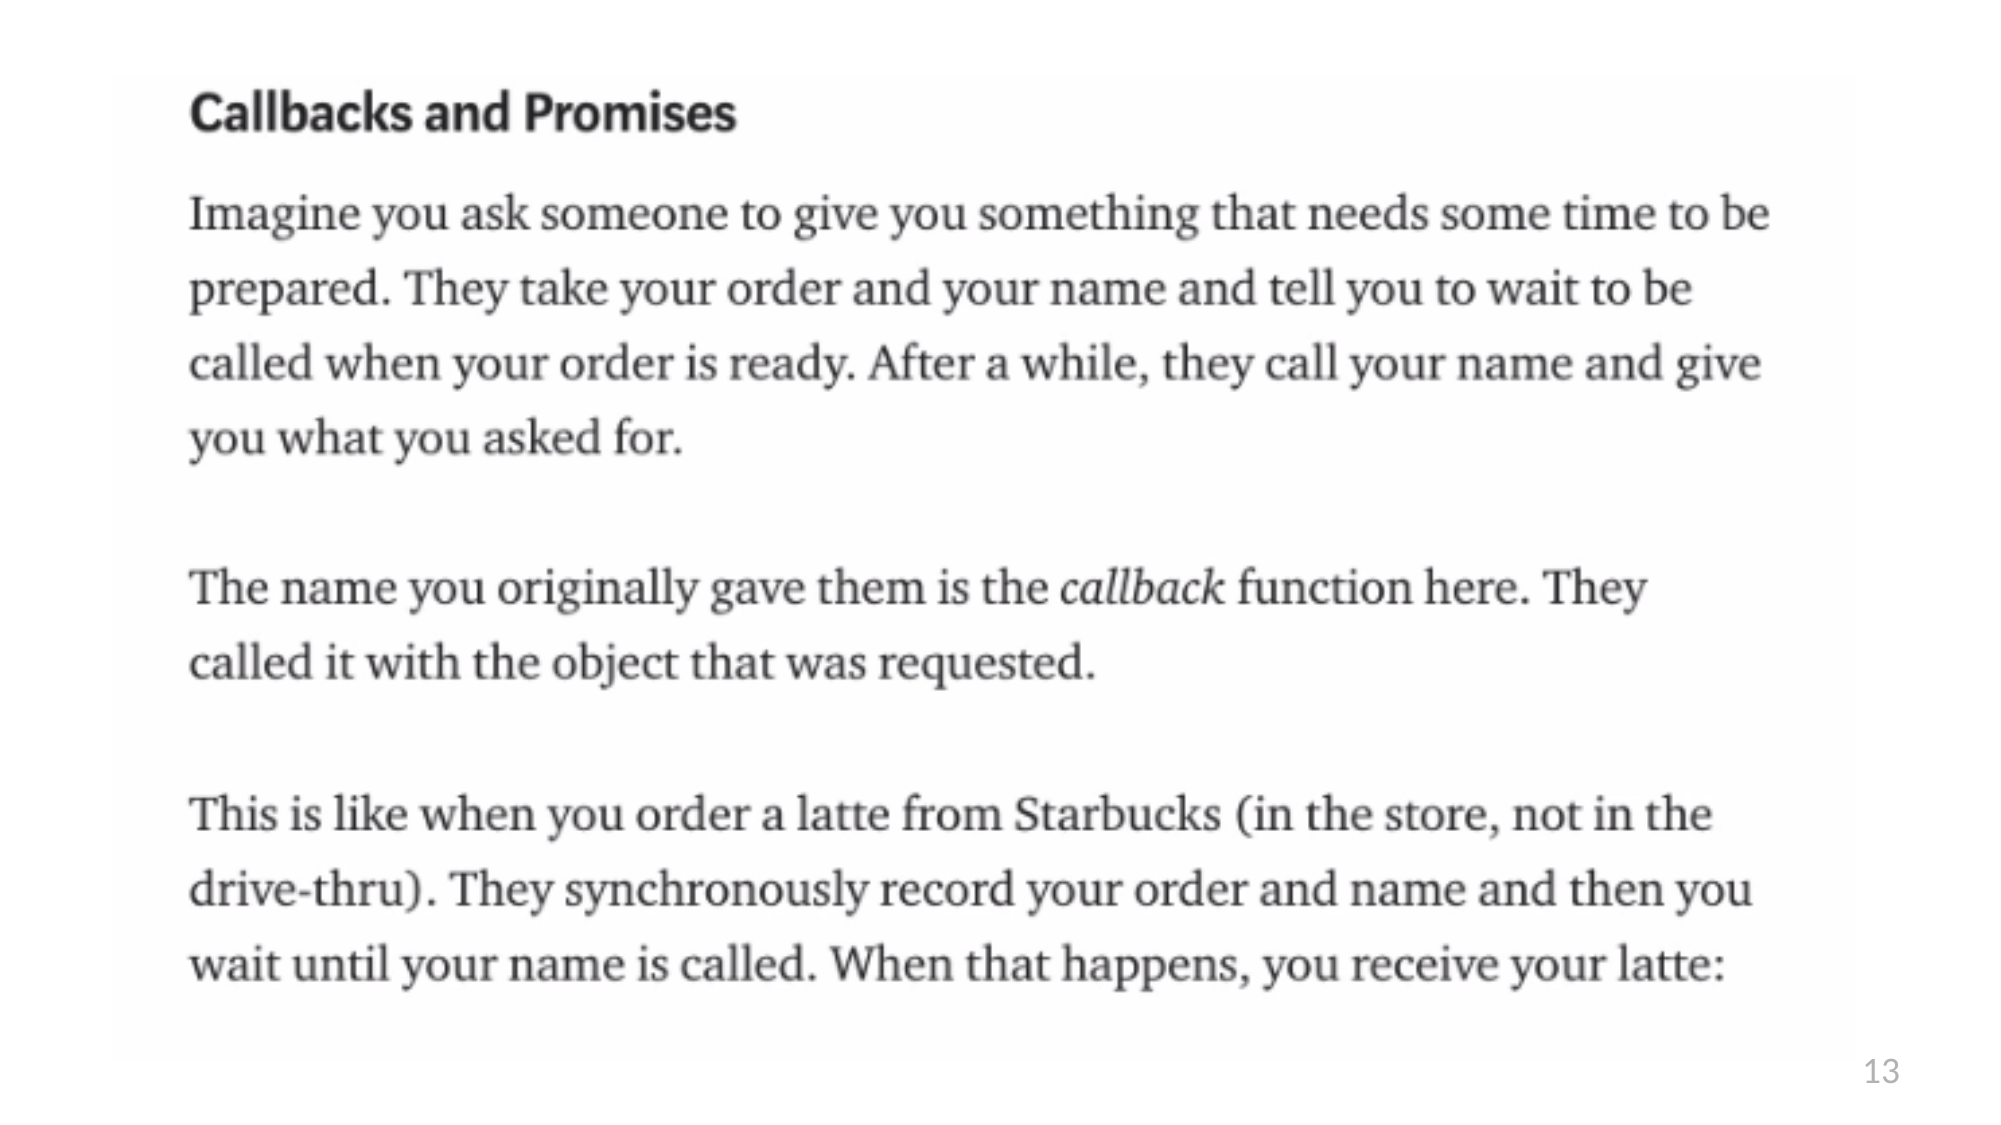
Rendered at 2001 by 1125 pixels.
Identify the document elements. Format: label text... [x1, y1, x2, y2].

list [112, 74, 1856, 1060]
slide_number 13 [1440, 1046, 1900, 1103]
